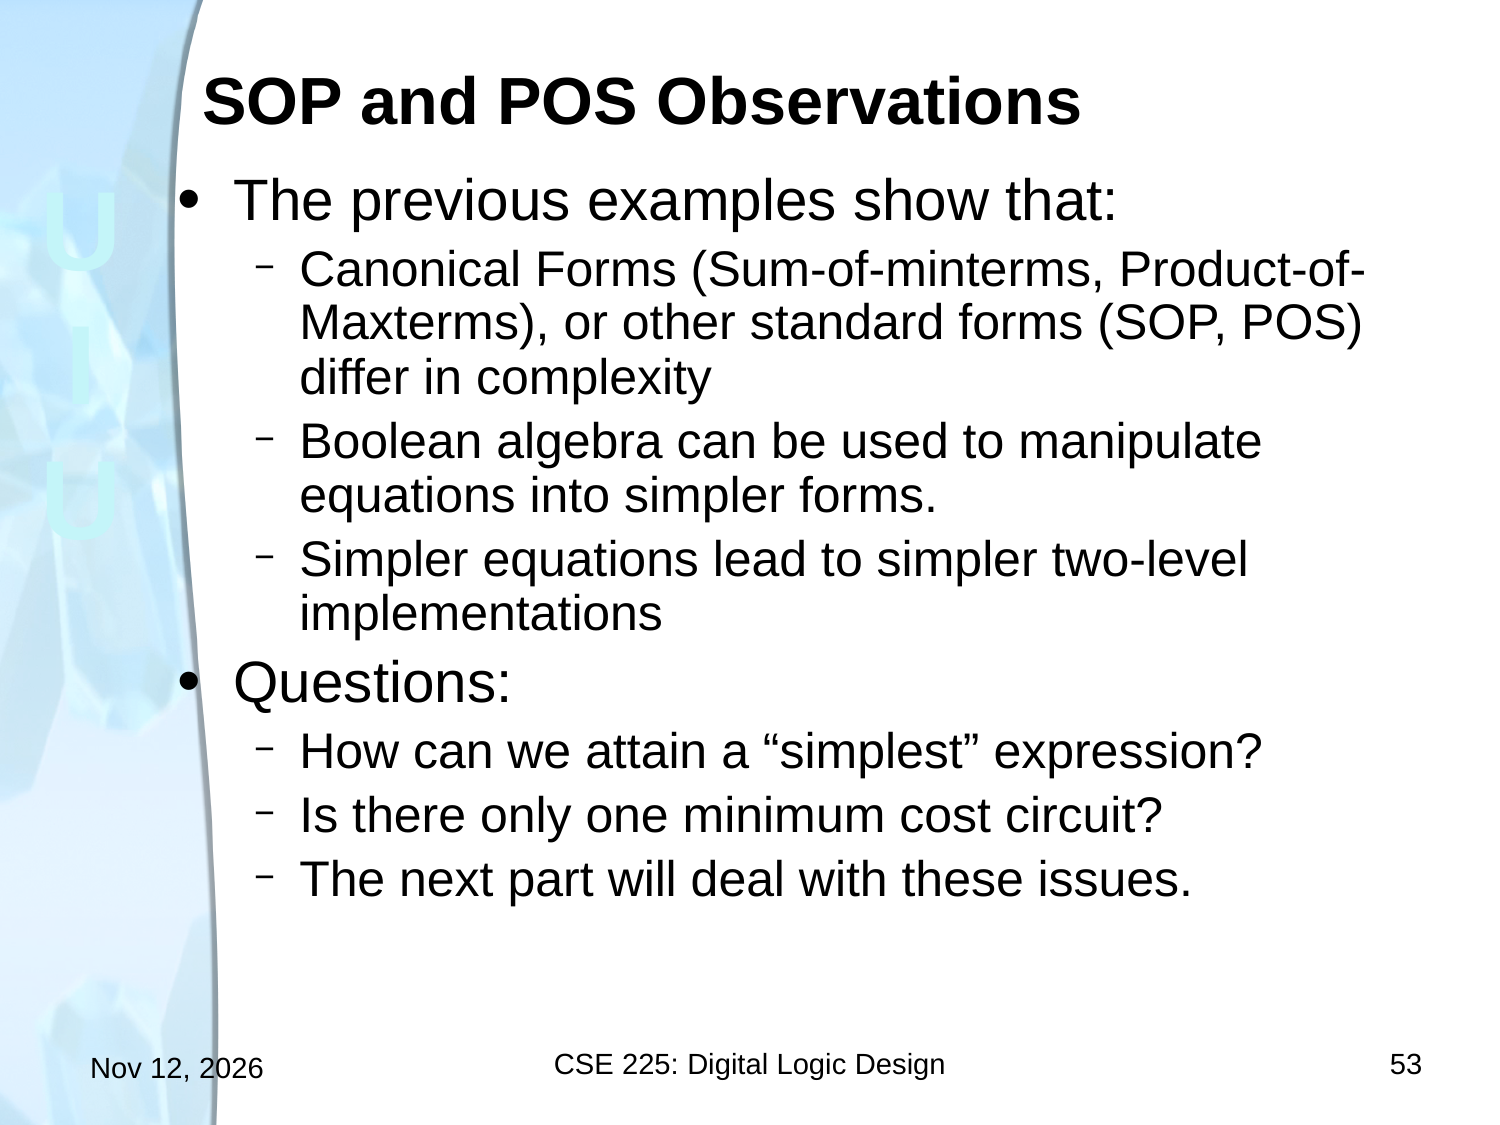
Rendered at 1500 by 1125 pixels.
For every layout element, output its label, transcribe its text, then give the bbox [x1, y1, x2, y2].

footer CSE 225: Digital Logic Design [450, 1037, 1050, 1116]
picture [0, 0, 1500, 1125]
list The previous examples show that: Canonical Forms (Sum-of-minterms, Product-of-Maxterms), or other standard forms (SOP, POS) differ in complexity Boolean algebra can be used to manipulate equations into simpler forms. Simpler equations lead to simpler two-level implementations Questions: How can we attain a “simplest” expression? Is there only one minimum cost circuit? The next part will deal with these issues. [162, 162, 1438, 988]
slide_number 53 [1087, 1037, 1438, 1116]
slide_number 30-Sep-13 [75, 1041, 425, 1121]
title SOP and POS Observations [187, 50, 1390, 150]
